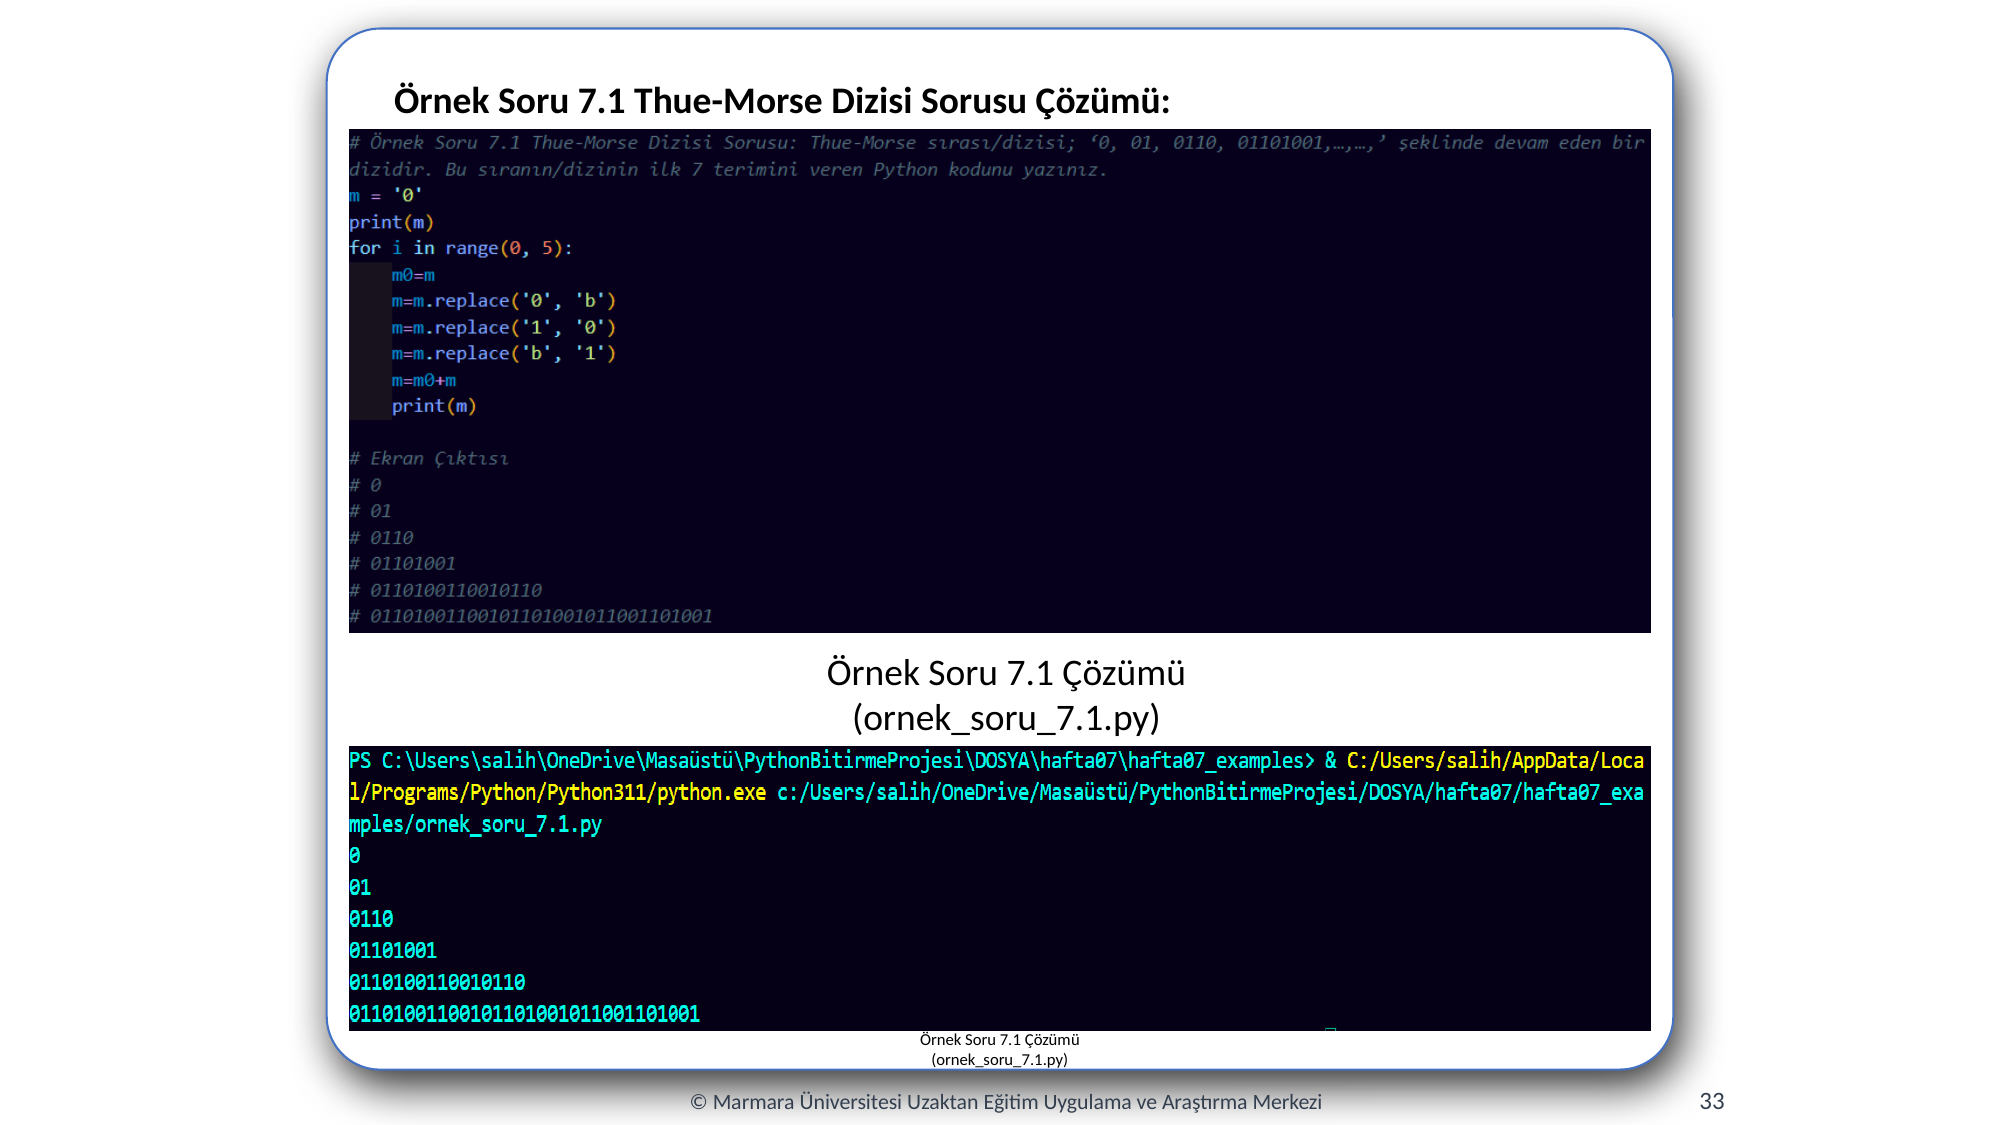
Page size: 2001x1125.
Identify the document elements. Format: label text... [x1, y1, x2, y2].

footer © Marmara Üniversitesi Uzaktan Eğitim Uygulama ve Araştırma Merkezi [562, 1070, 1389, 1125]
picture [349, 746, 1651, 1031]
text_box [325, 27, 1675, 1071]
text_box Örnek Soru 7.1 Çözümü (ornek_soru_7.1.py) [761, 1031, 1239, 1077]
picture [349, 129, 1651, 633]
text_box Örnek Soru 7.1 Thue-Morse Dizisi Sorusu Çözümü: [379, 68, 1595, 129]
slide_number 33 [1389, 1069, 1740, 1125]
text_box Örnek Soru 7.1 Çözümü (ornek_soru_7.1.py) [768, 640, 1245, 746]
